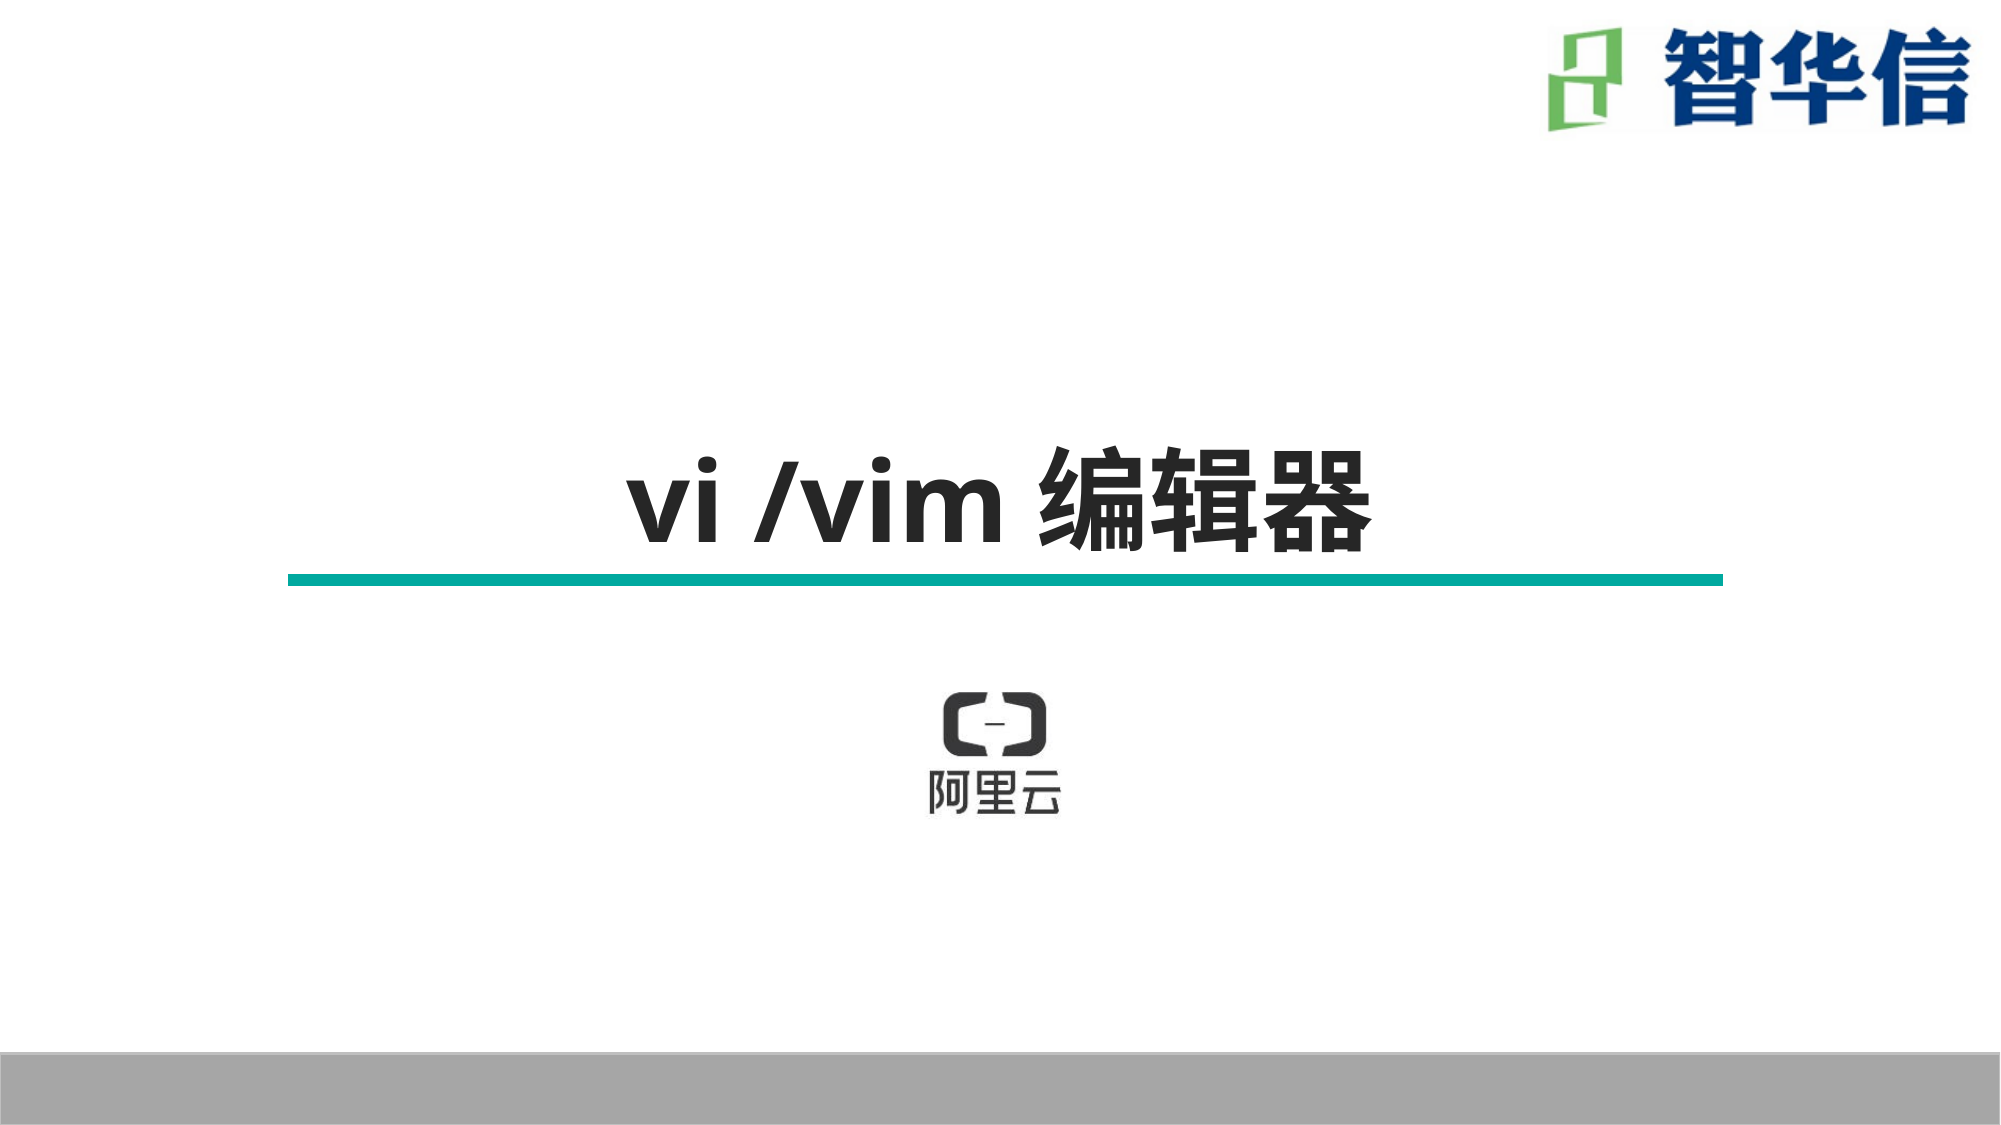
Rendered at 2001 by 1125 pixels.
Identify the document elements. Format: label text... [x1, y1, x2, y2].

text_box [0, 1052, 2000, 1125]
title vi /vim编辑器 [0, 390, 2000, 574]
picture [899, 657, 1091, 849]
picture [1539, 19, 1987, 141]
